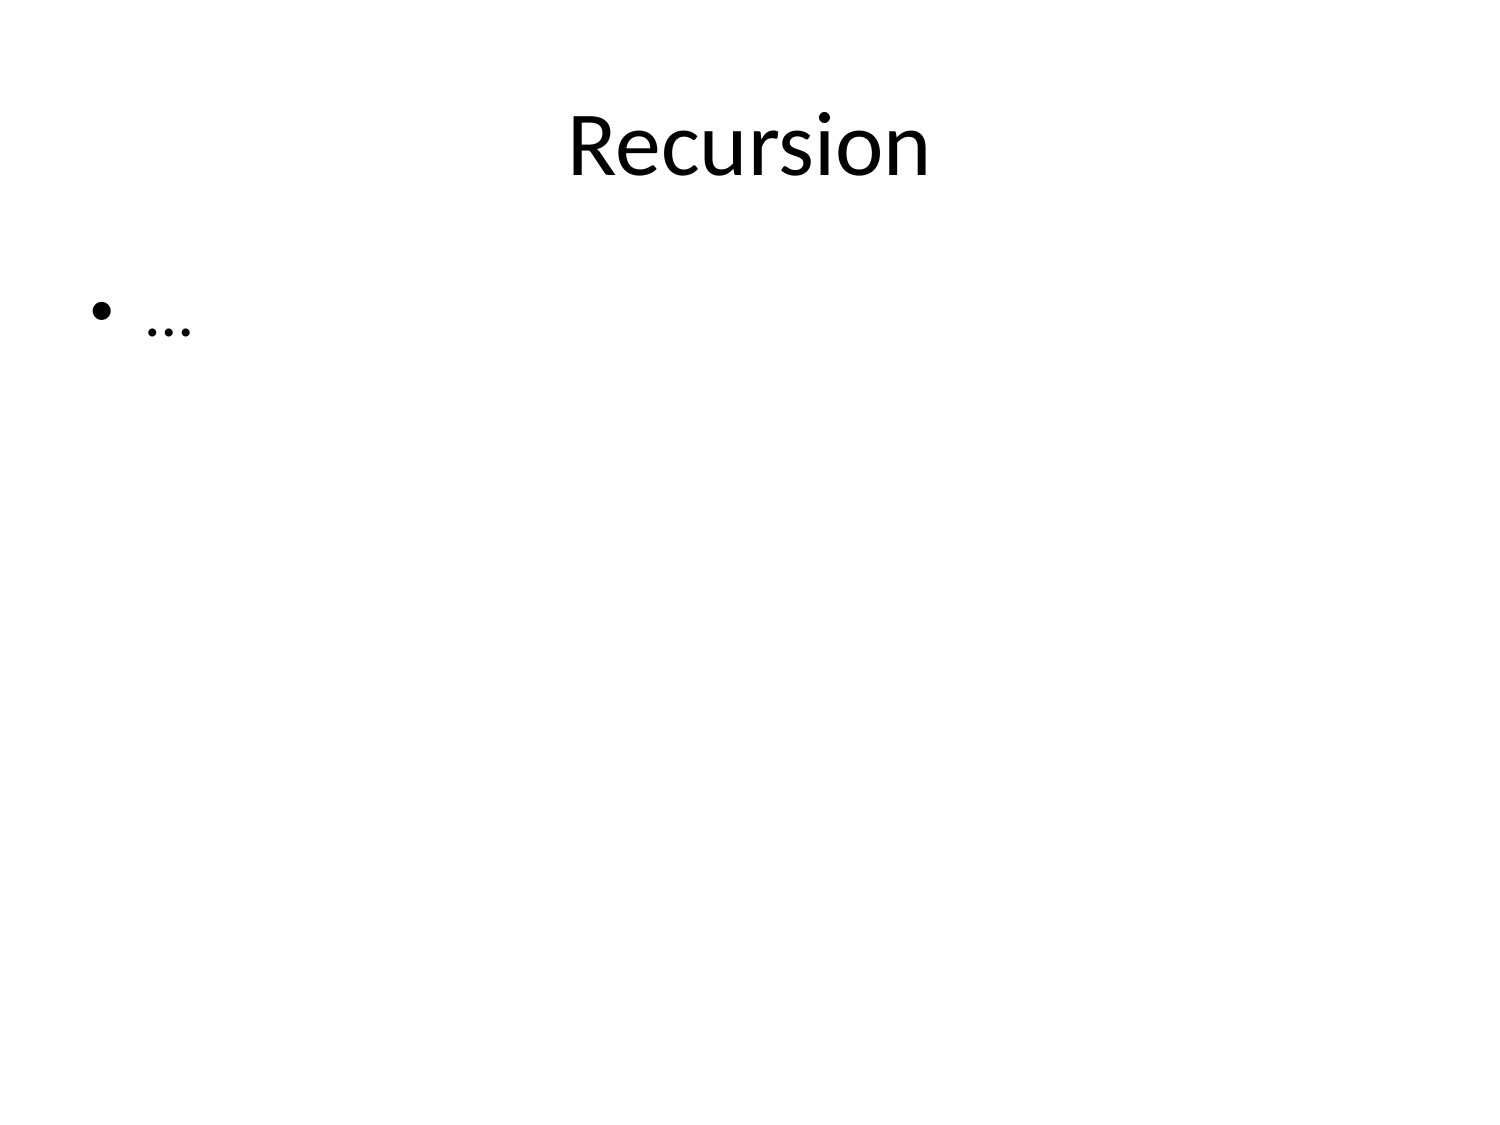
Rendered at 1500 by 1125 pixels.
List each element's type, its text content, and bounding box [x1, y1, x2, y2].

title Recursion [75, 45, 1425, 233]
list … [75, 262, 1425, 1005]
